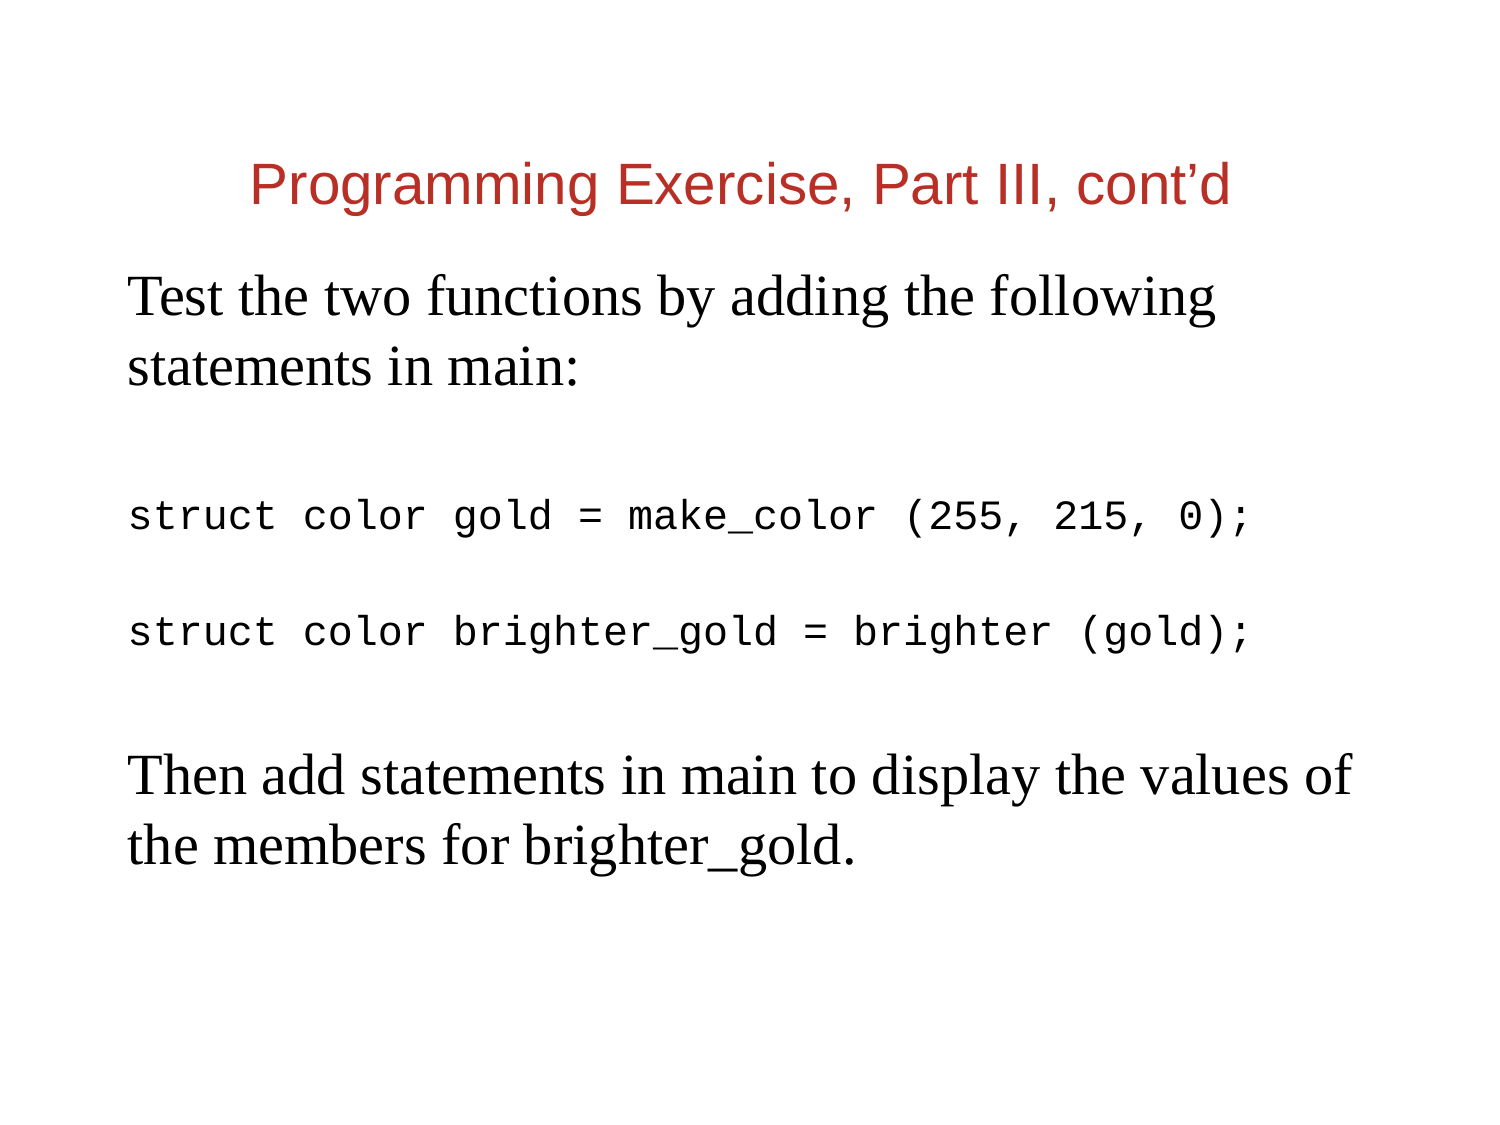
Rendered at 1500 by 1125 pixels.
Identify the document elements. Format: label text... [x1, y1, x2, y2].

title Programming Exercise, Part III, cont’d [112, 125, 1388, 238]
list Test the two functions by adding the following statements in main: struct color gold = make_color (255, 215, 0); struct color brighter_gold = brighter (gold); Then add statements in main to display the values of the members for brighter_gold. [112, 249, 1388, 1038]
